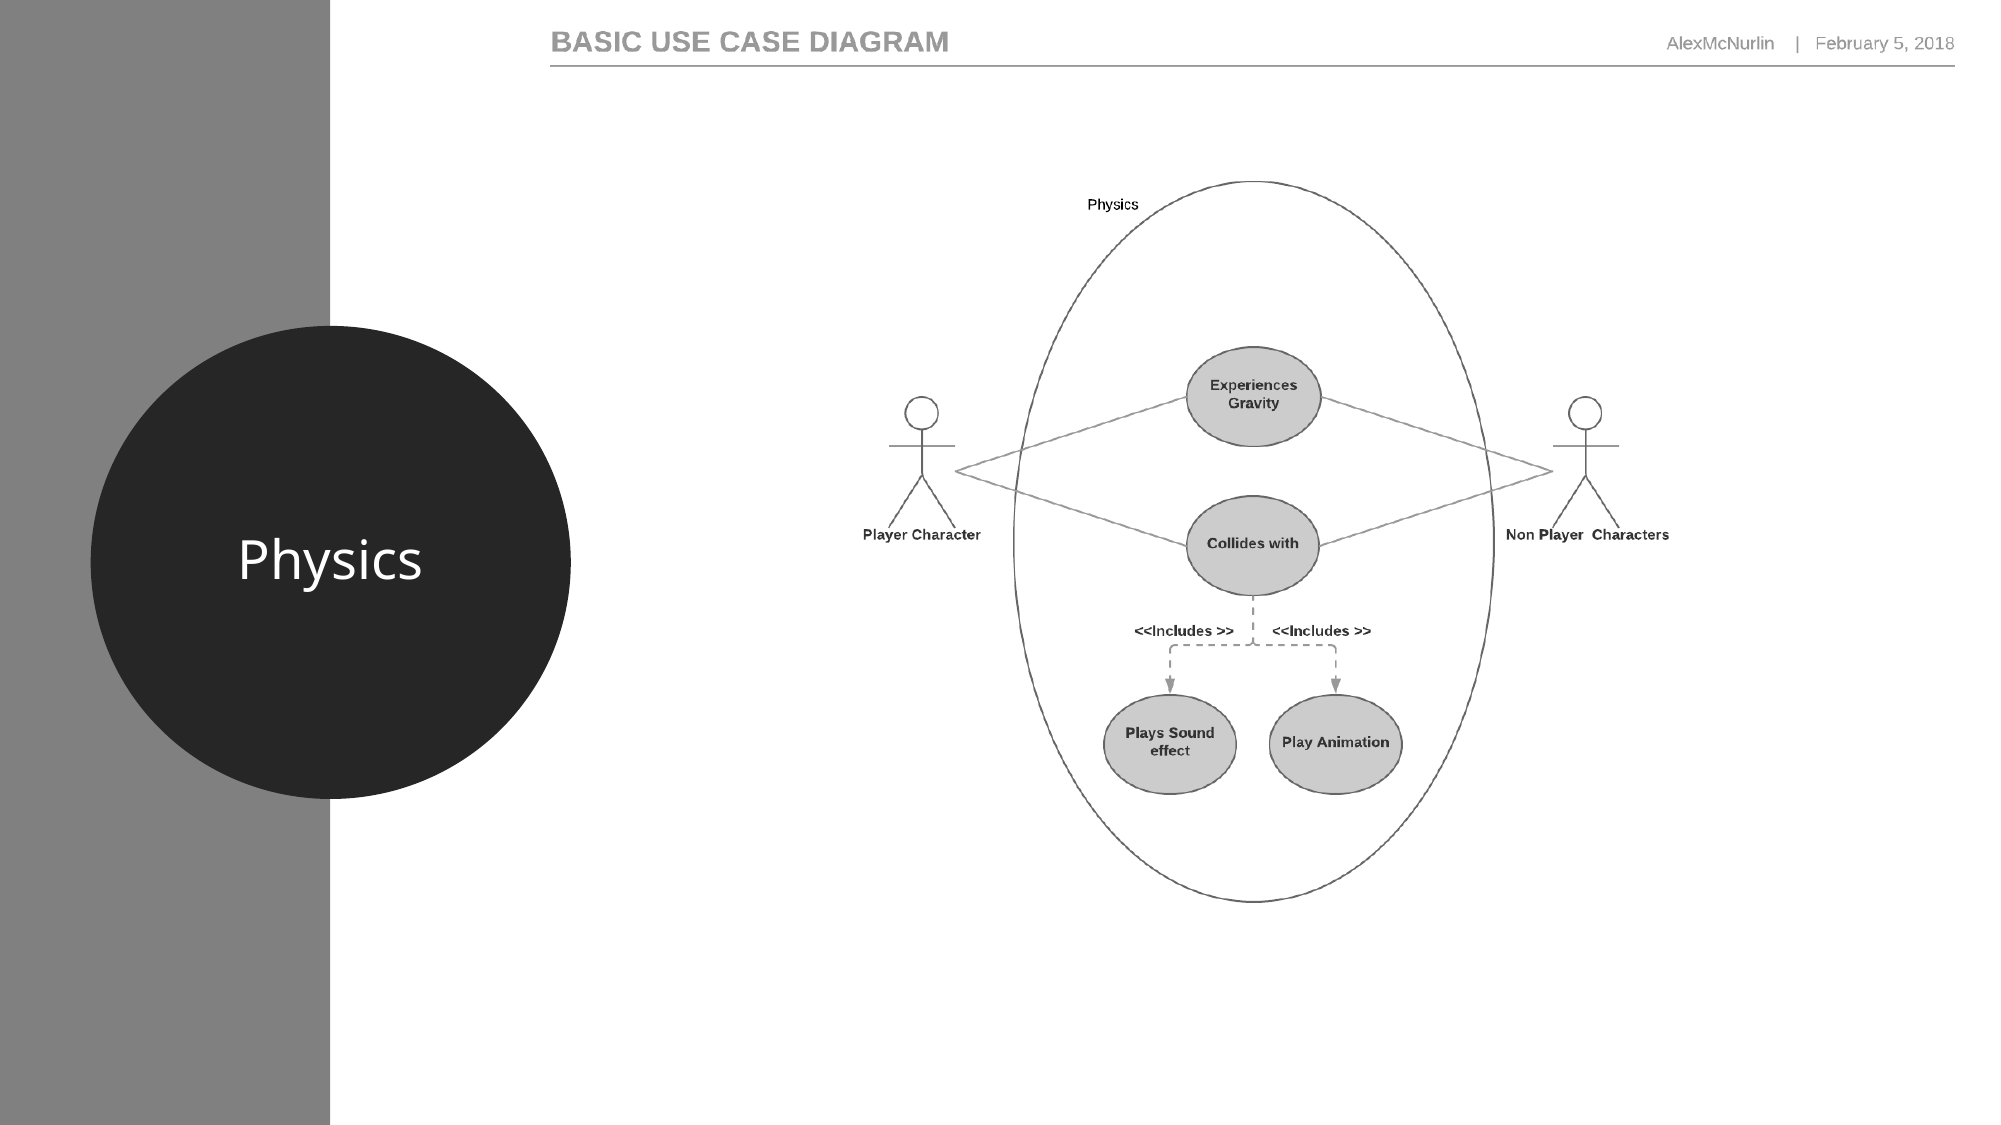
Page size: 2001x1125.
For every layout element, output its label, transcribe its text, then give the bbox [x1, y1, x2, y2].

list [524, 0, 1981, 1125]
text_box Physics [105, 340, 524, 785]
text_box [0, 0, 331, 1125]
